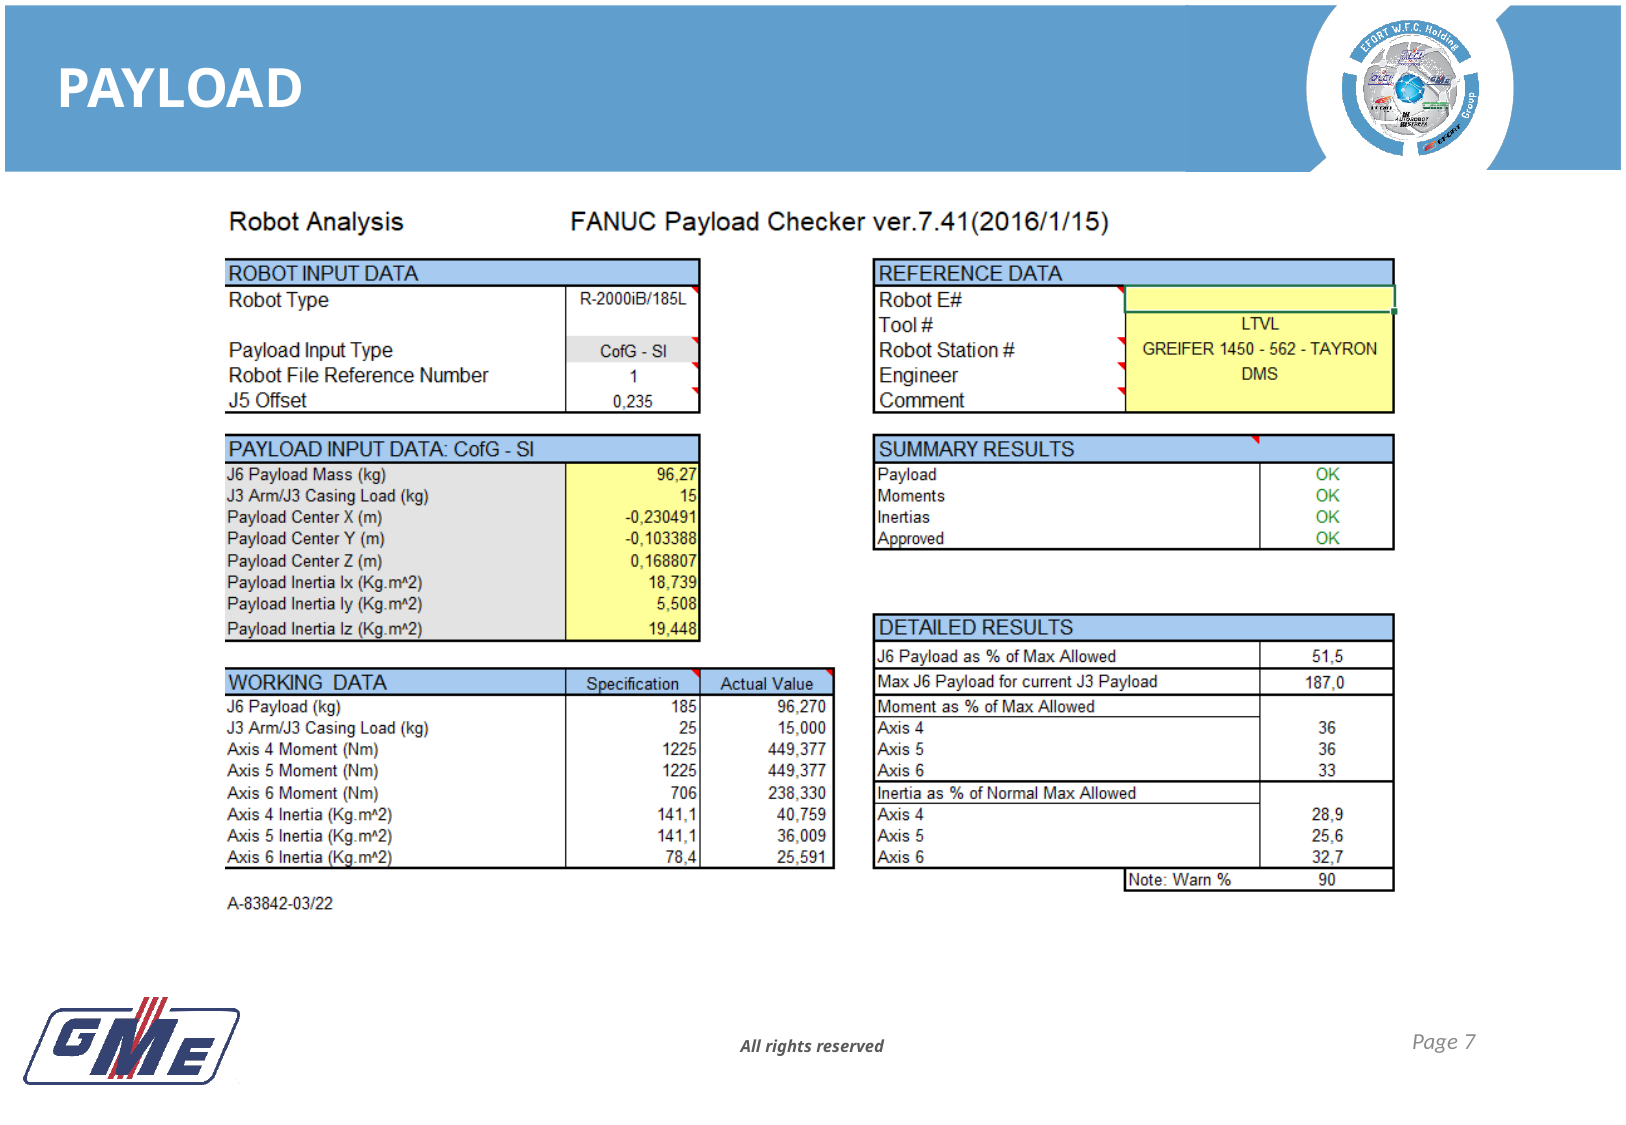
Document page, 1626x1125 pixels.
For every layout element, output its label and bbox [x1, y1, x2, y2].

picture [1487, 6, 1621, 170]
picture [23, 997, 240, 1085]
picture [1189, 6, 1486, 172]
picture [225, 208, 1400, 917]
